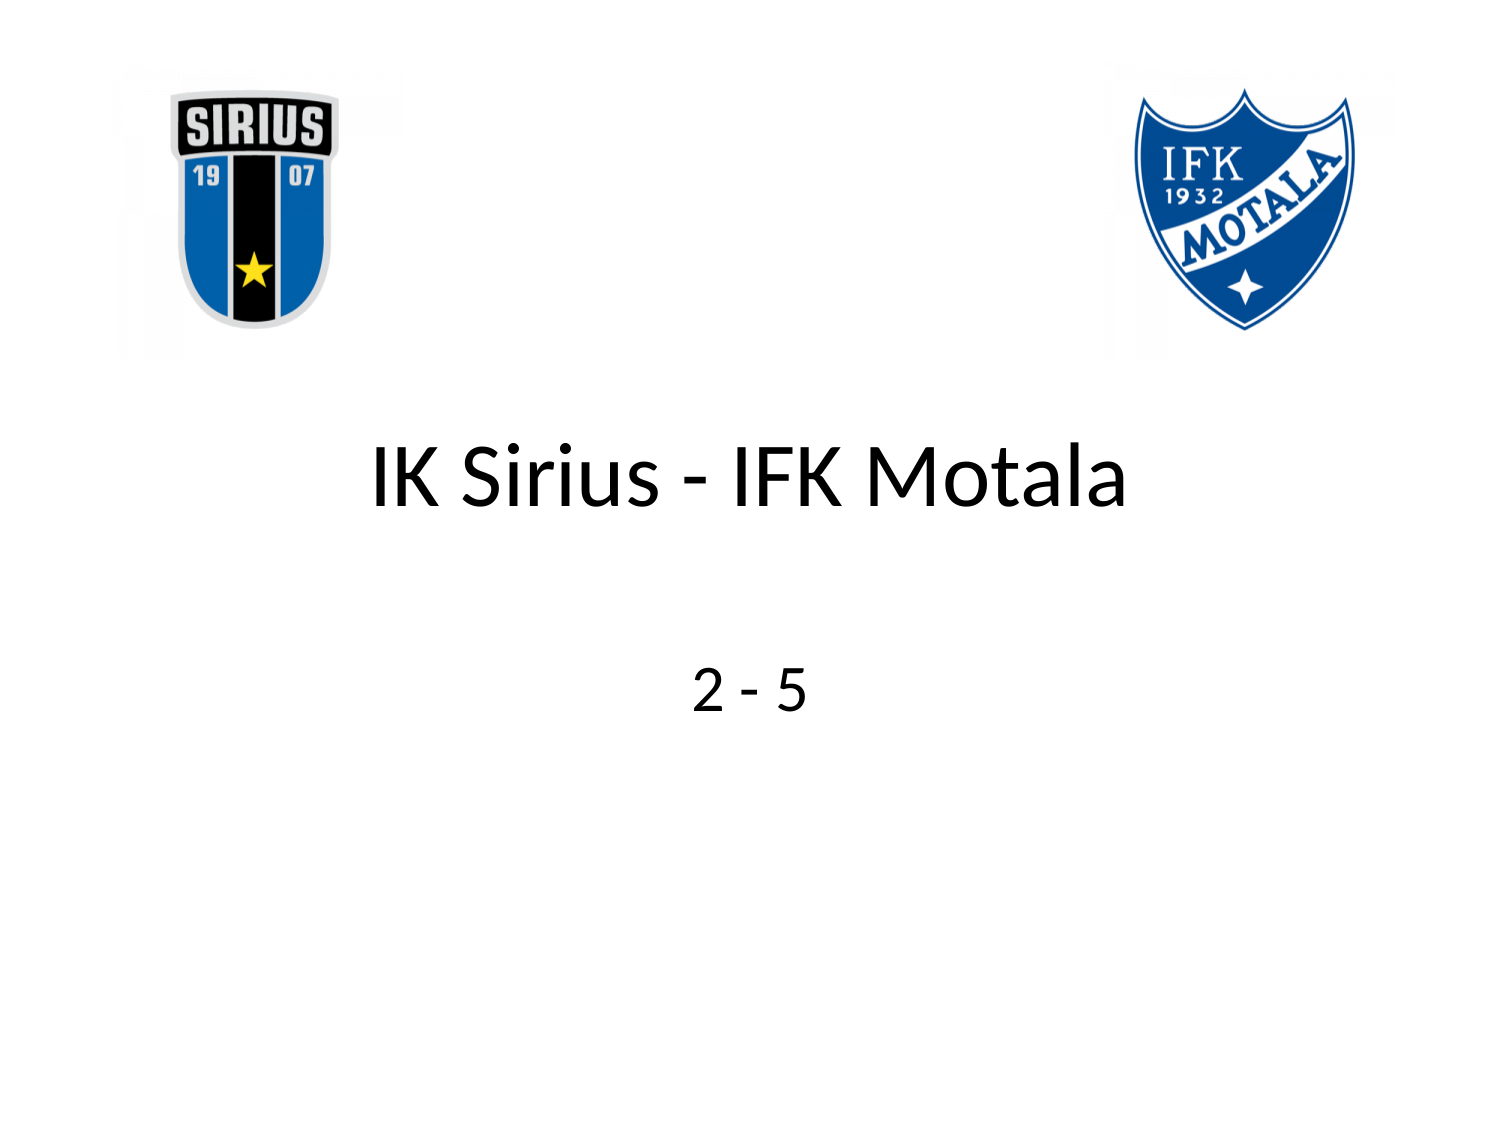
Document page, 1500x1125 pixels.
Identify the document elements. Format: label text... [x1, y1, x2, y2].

subtitle 2 - 5 [225, 637, 1275, 925]
picture [1094, 59, 1396, 361]
title IK Sirius - IFK Motala [112, 349, 1388, 591]
picture [104, 59, 406, 361]
